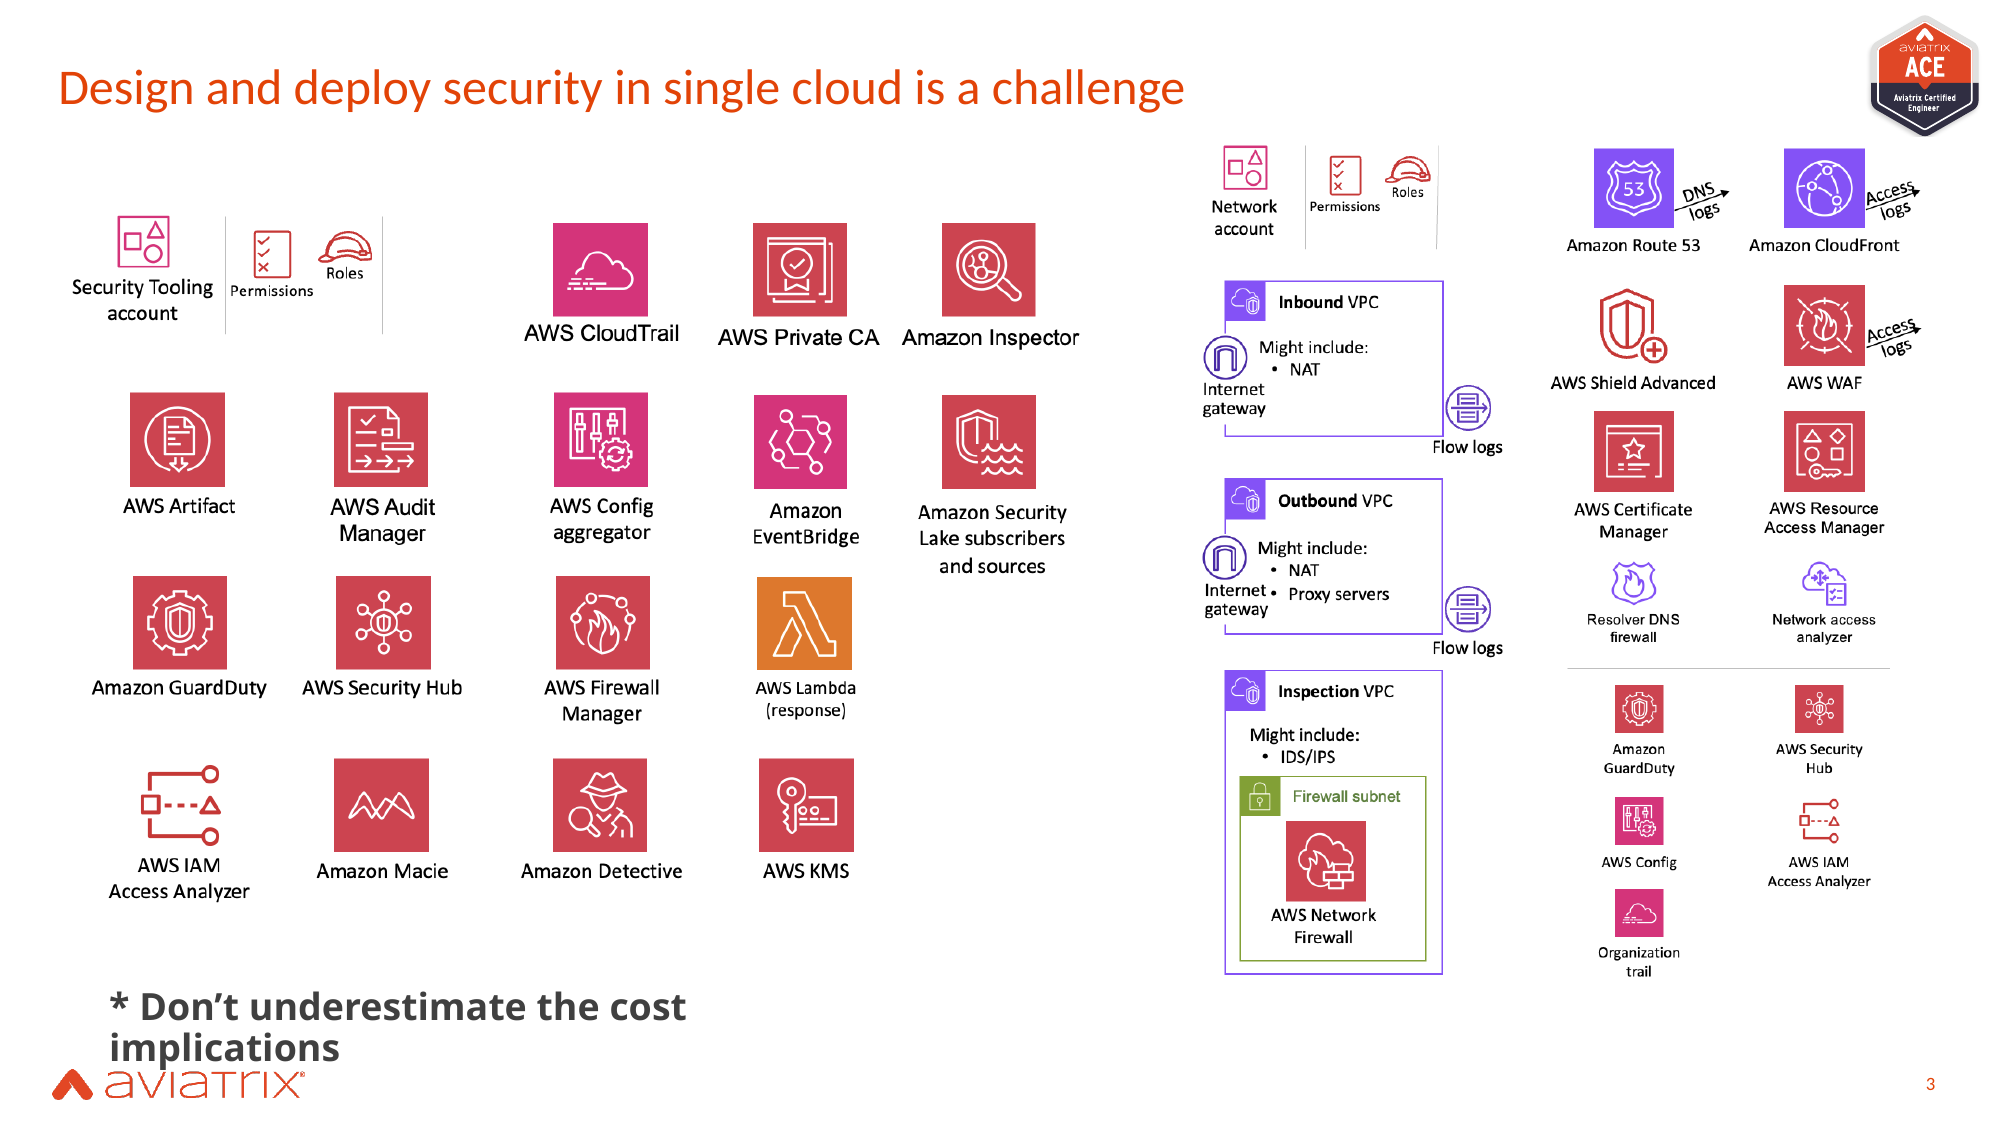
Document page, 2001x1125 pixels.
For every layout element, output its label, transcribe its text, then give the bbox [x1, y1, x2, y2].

picture [65, 202, 1087, 922]
title Design and deploy security in single cloud is a challenge [43, 40, 1827, 137]
picture [1193, 137, 1949, 988]
picture [52, 1069, 305, 1100]
text_box * Don’t underestimate the cost implications [94, 980, 850, 1077]
slide_number 3 [1894, 1058, 1967, 1108]
